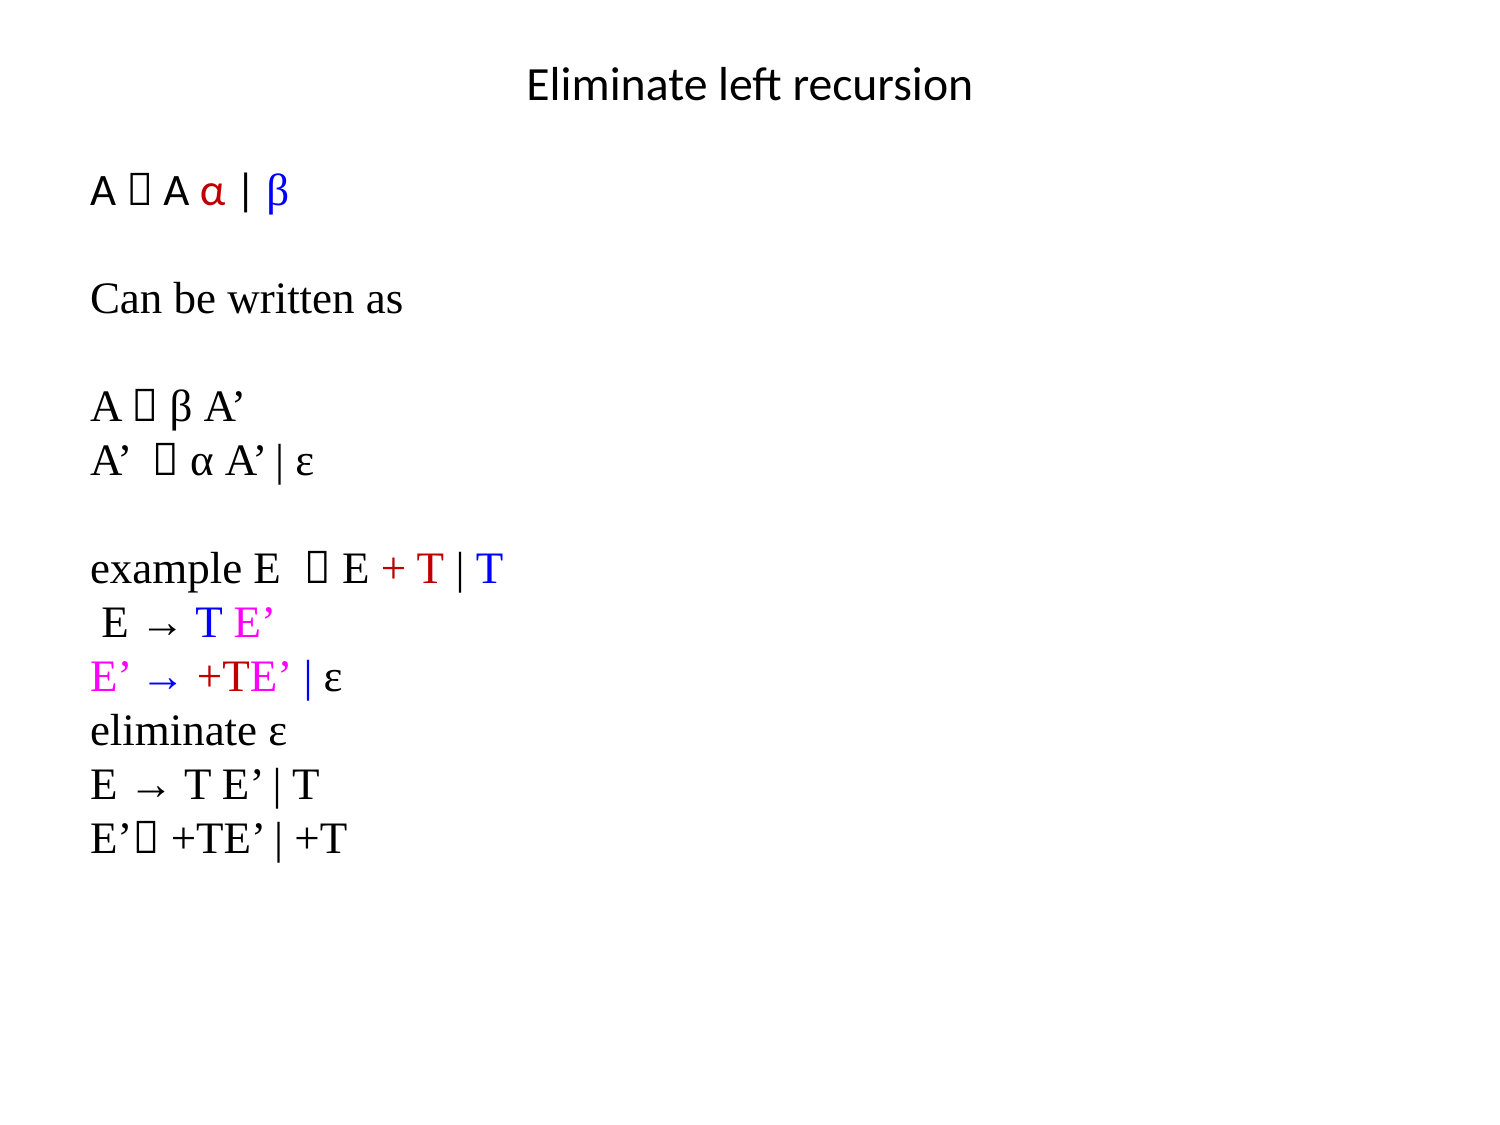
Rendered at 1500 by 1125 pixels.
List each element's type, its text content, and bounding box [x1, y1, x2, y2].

list A  A α | β Can be written as A  β A’ A’  α A’ | ɛ example E  E + T | T E → T E’ E’ → +TE’ | ɛ eliminate ɛ E → T E’ | T E’ +TE’ | +T [75, 153, 1425, 1005]
title Eliminate left recursion [75, 45, 1425, 118]
